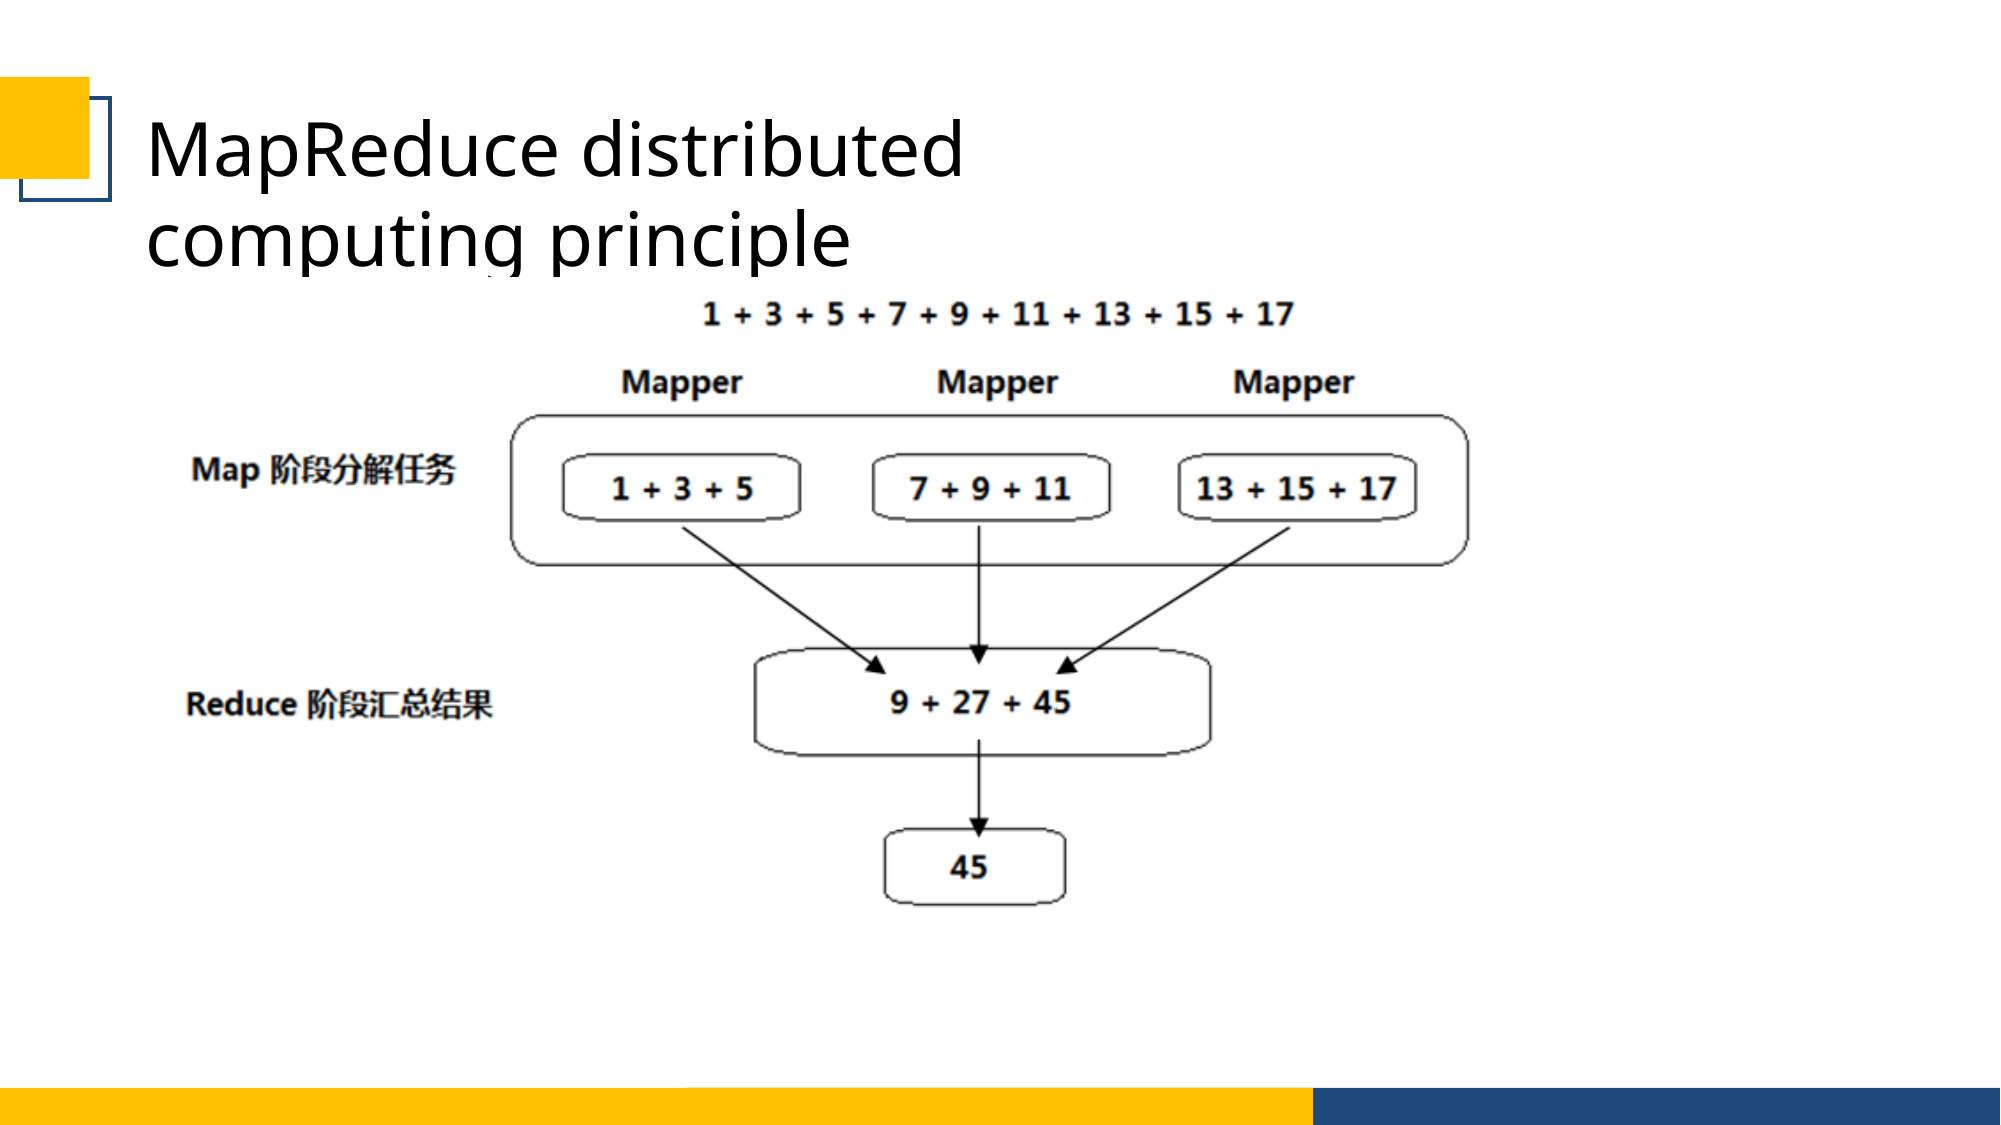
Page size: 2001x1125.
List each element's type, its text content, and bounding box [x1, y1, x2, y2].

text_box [0, 1087, 2000, 1125]
text_box MapReduce distributed computing principle [130, 93, 1261, 289]
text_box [0, 76, 111, 200]
picture [166, 277, 1494, 936]
